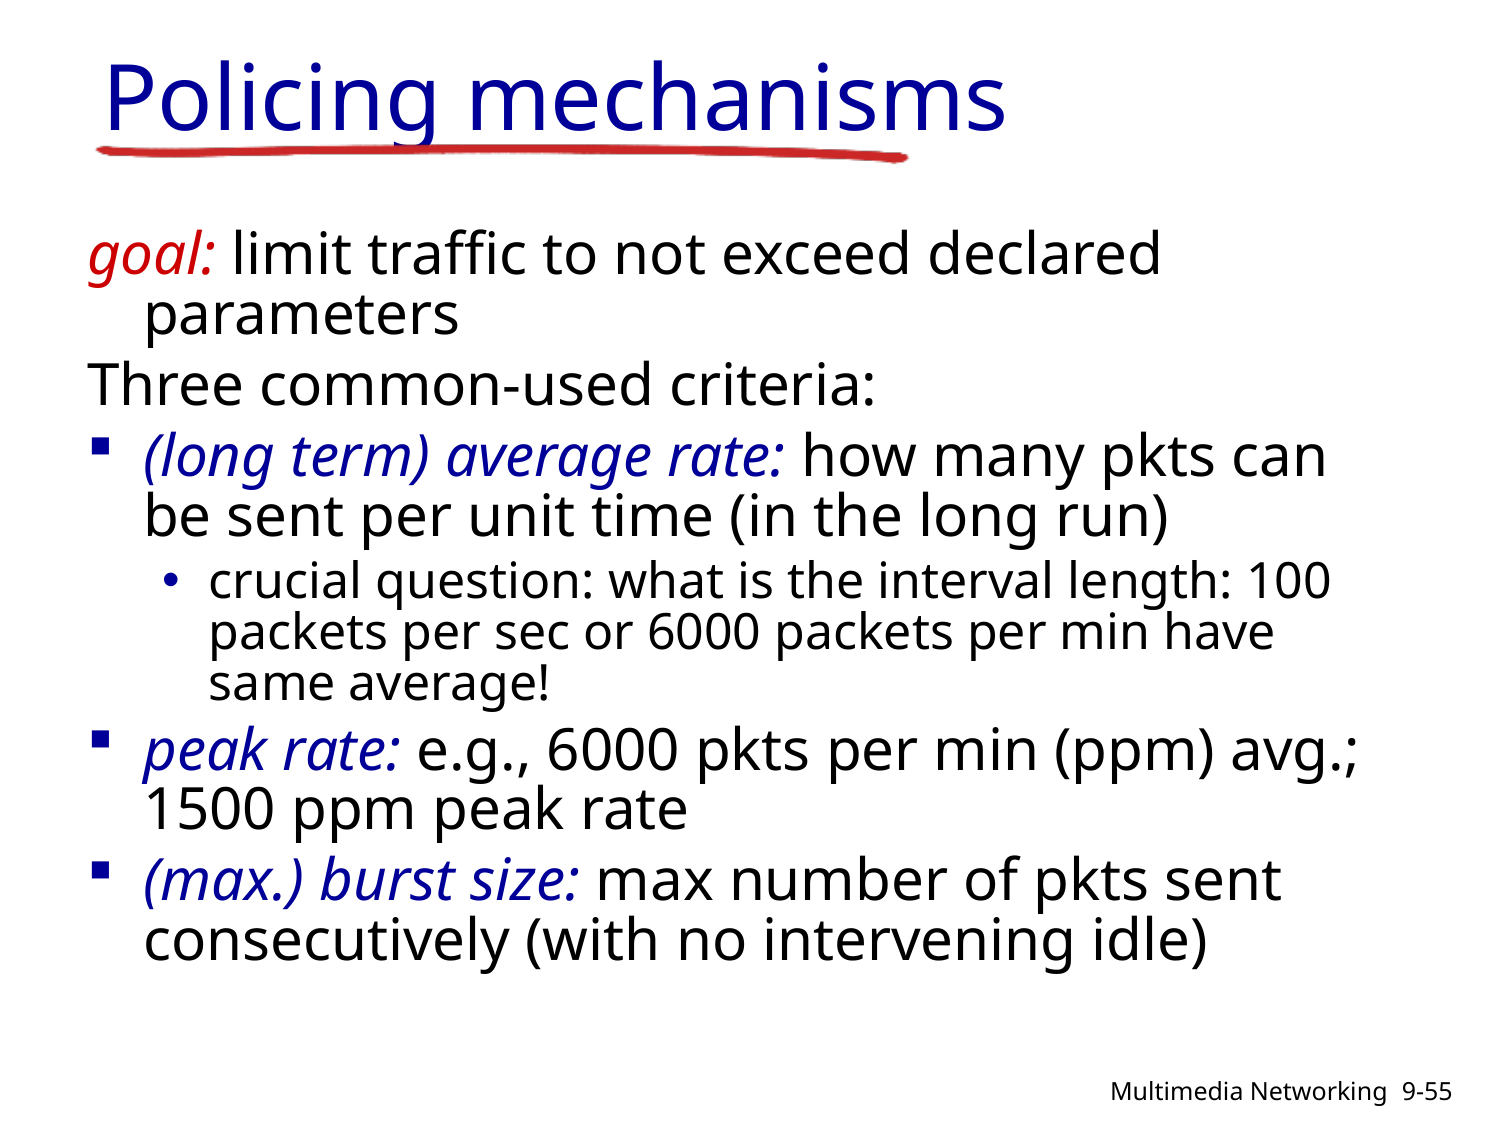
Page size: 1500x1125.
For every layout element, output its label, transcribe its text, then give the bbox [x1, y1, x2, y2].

slide_number 9-55 [1387, 1068, 1500, 1113]
picture [92, 139, 918, 169]
footer Multimedia Networking [1079, 1067, 1403, 1110]
list goal: limit traffic to not exceed declared parameters Three common-used criteria: (long term) average rate: how many pkts can be sent per unit time (in the long run) crucial question: what is the interval length: 100 packets per sec or 6000 packets per min have same average! peak rate: e.g., 6000 pkts per min (ppm) avg.; 1500 ppm peak rate (max.) burst size: max number of pkts sent consecutively (with no intervening idle) [72, 219, 1426, 679]
title Policing mechanisms [87, 0, 1363, 188]
